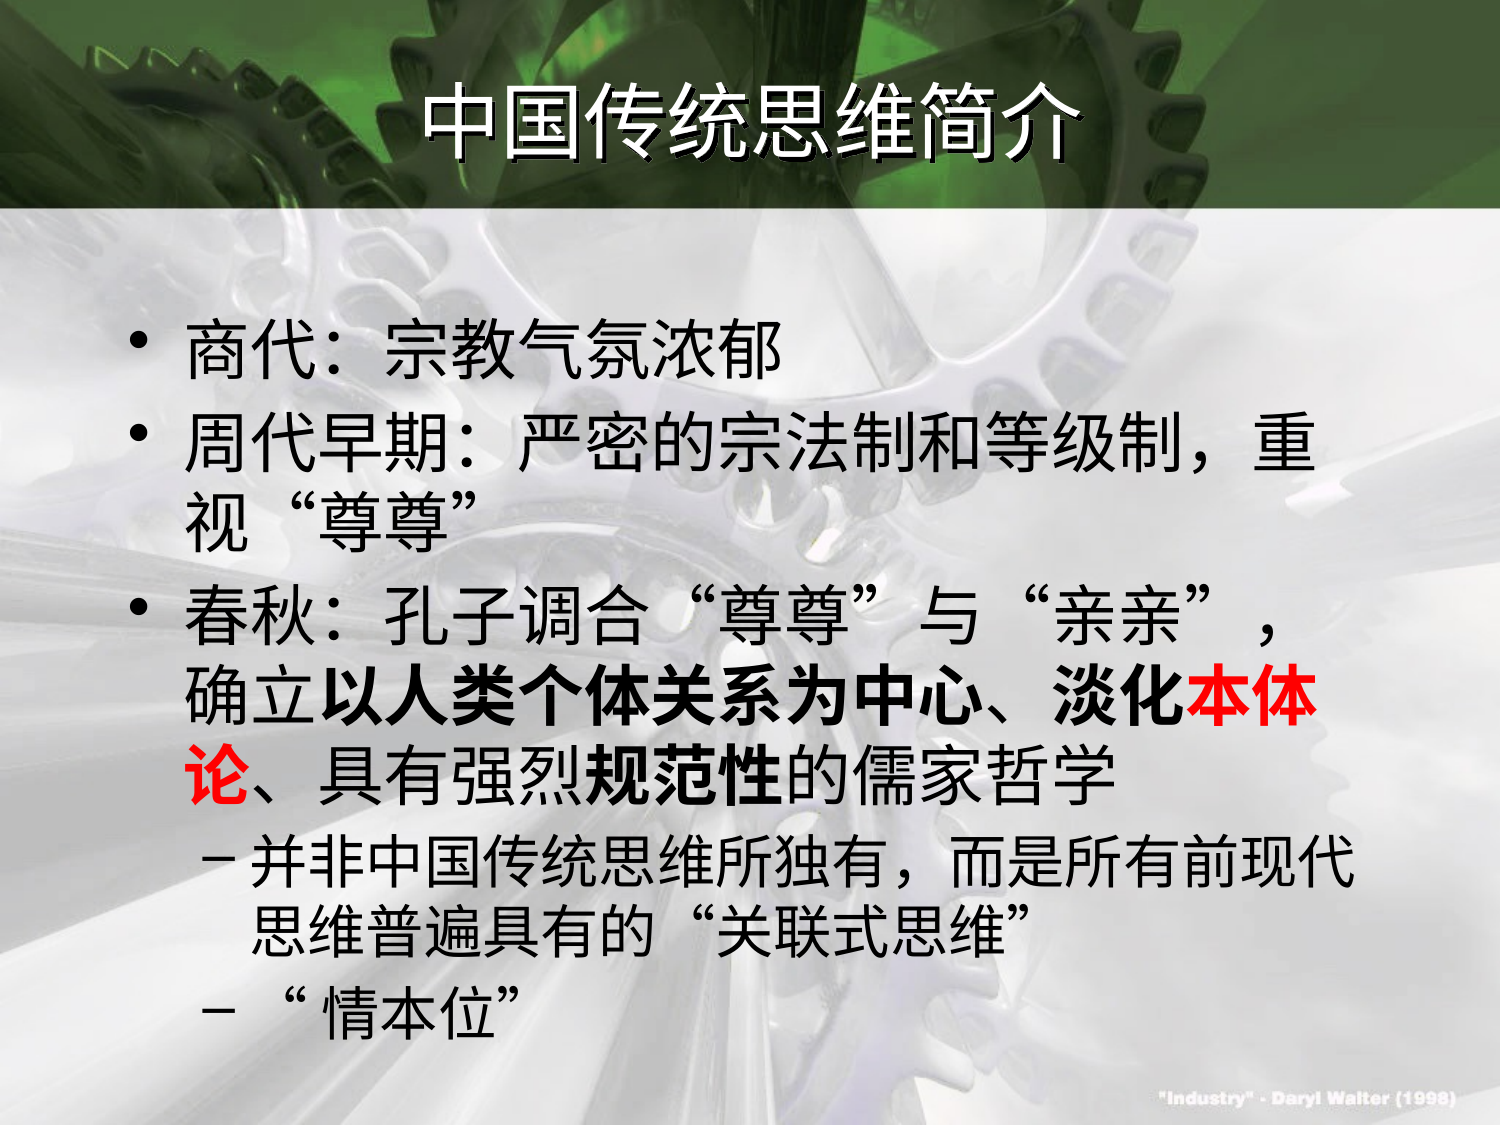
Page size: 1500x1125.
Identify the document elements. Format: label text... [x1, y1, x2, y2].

list 商代：宗教气氛浓郁 周代早期：严密的宗法制和等级制，重视“尊尊” 春秋：孔子调合“尊尊”与“亲亲”，确立以人类个体关系为中心、淡化本体论、具有强烈规范性的儒家哲学 并非中国传统思维所独有，而是所有前现代思维普遍具有的“关联式思维” “情本位” [112, 299, 1388, 1001]
picture [0, 0, 1500, 1125]
title 中国传统思维简介 [112, 24, 1388, 213]
